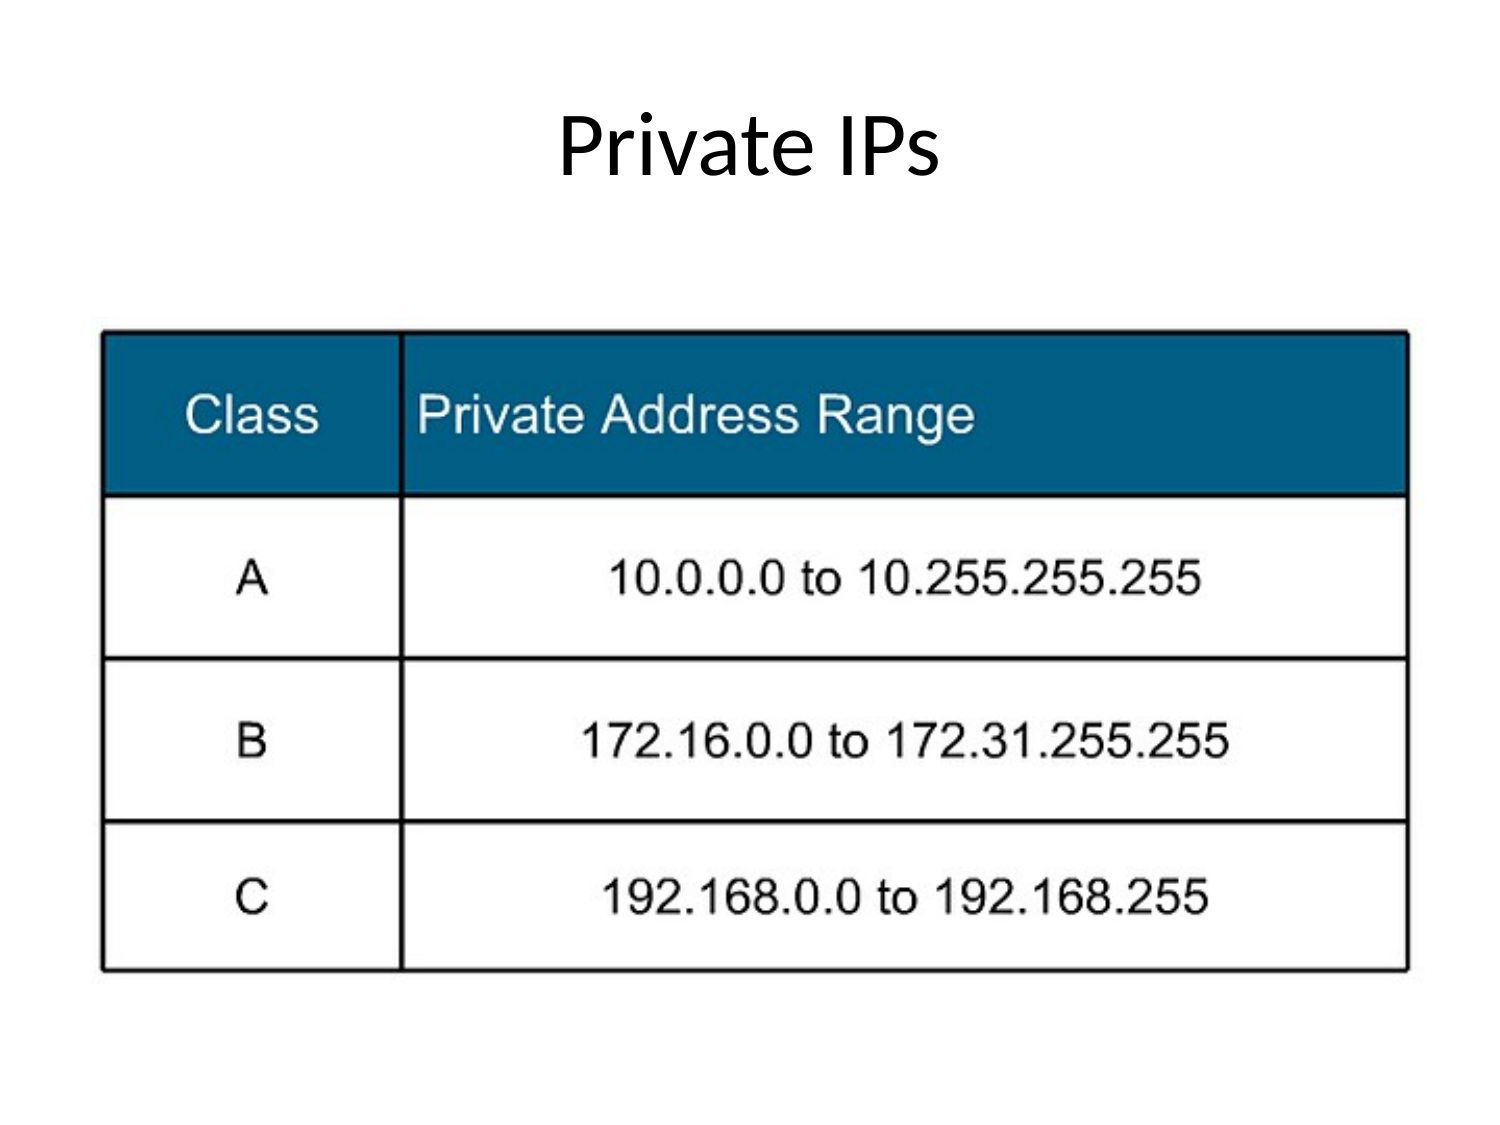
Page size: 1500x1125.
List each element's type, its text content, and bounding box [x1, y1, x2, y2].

picture [91, 316, 1426, 985]
title Private IPs [75, 45, 1425, 233]
